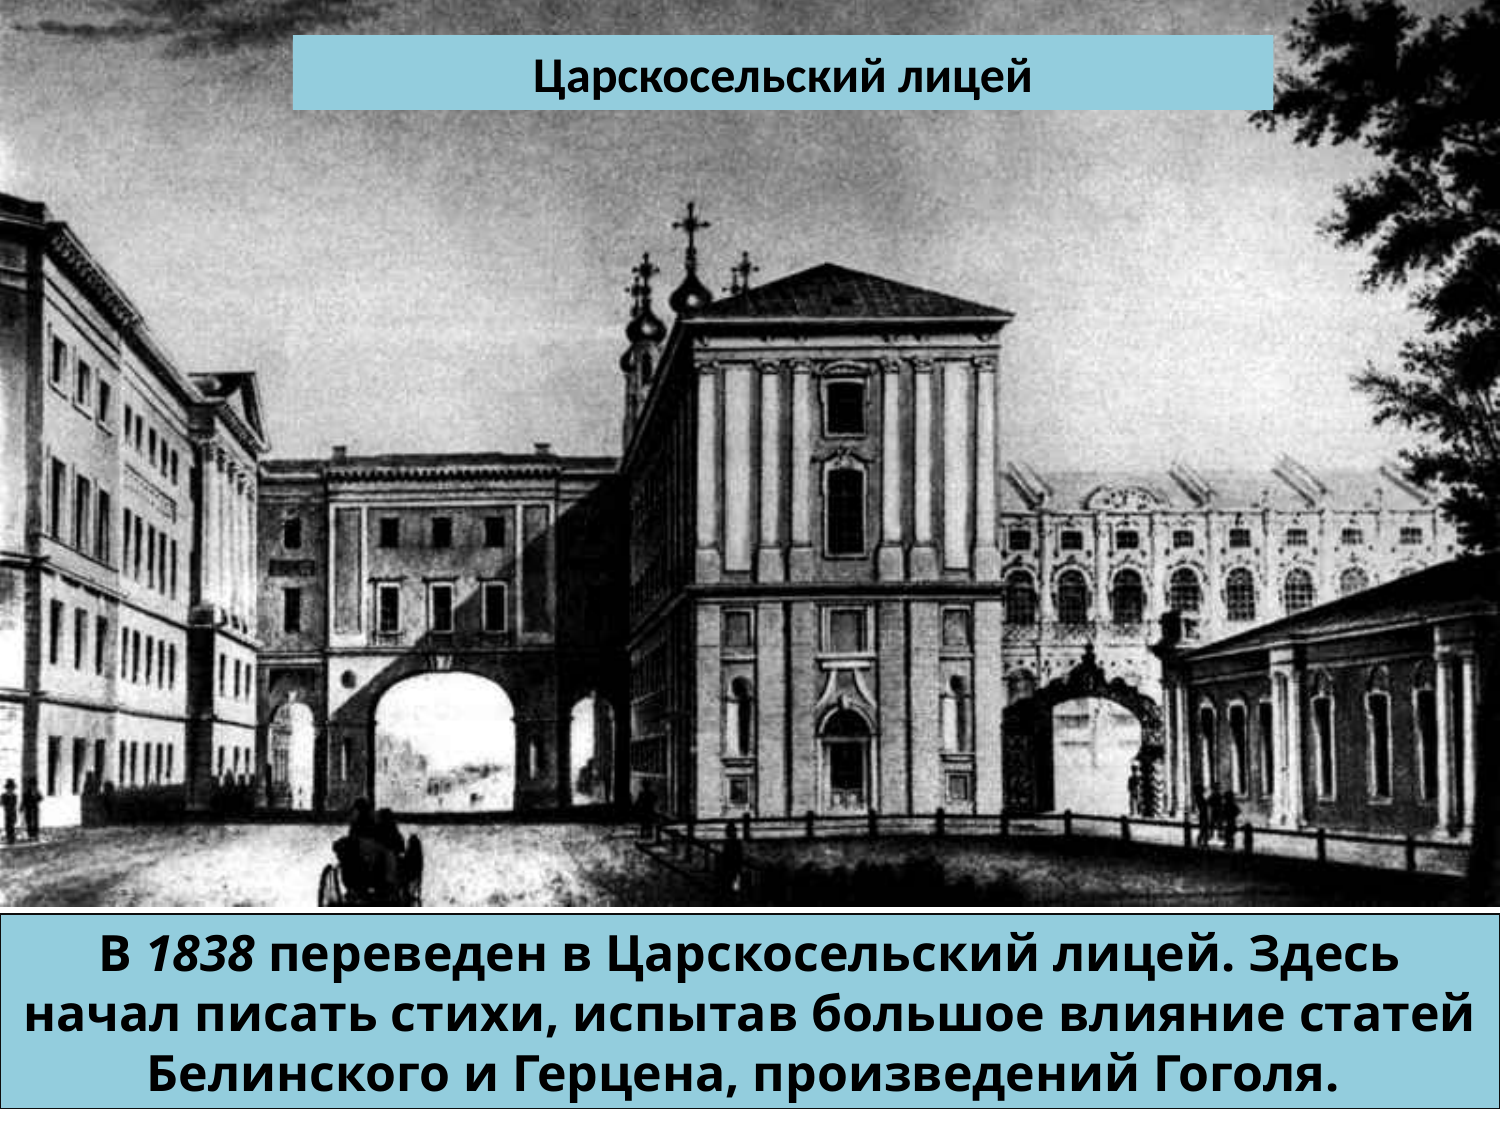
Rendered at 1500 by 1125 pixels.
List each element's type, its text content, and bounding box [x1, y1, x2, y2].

text_box В 1838 переведен в Царскосельский лицей. Здесь начал писать стихи, испытав большое влияние статей Белинского и Герцена, произведений Гоголя. [0, 914, 1500, 1109]
picture [0, 0, 1500, 907]
